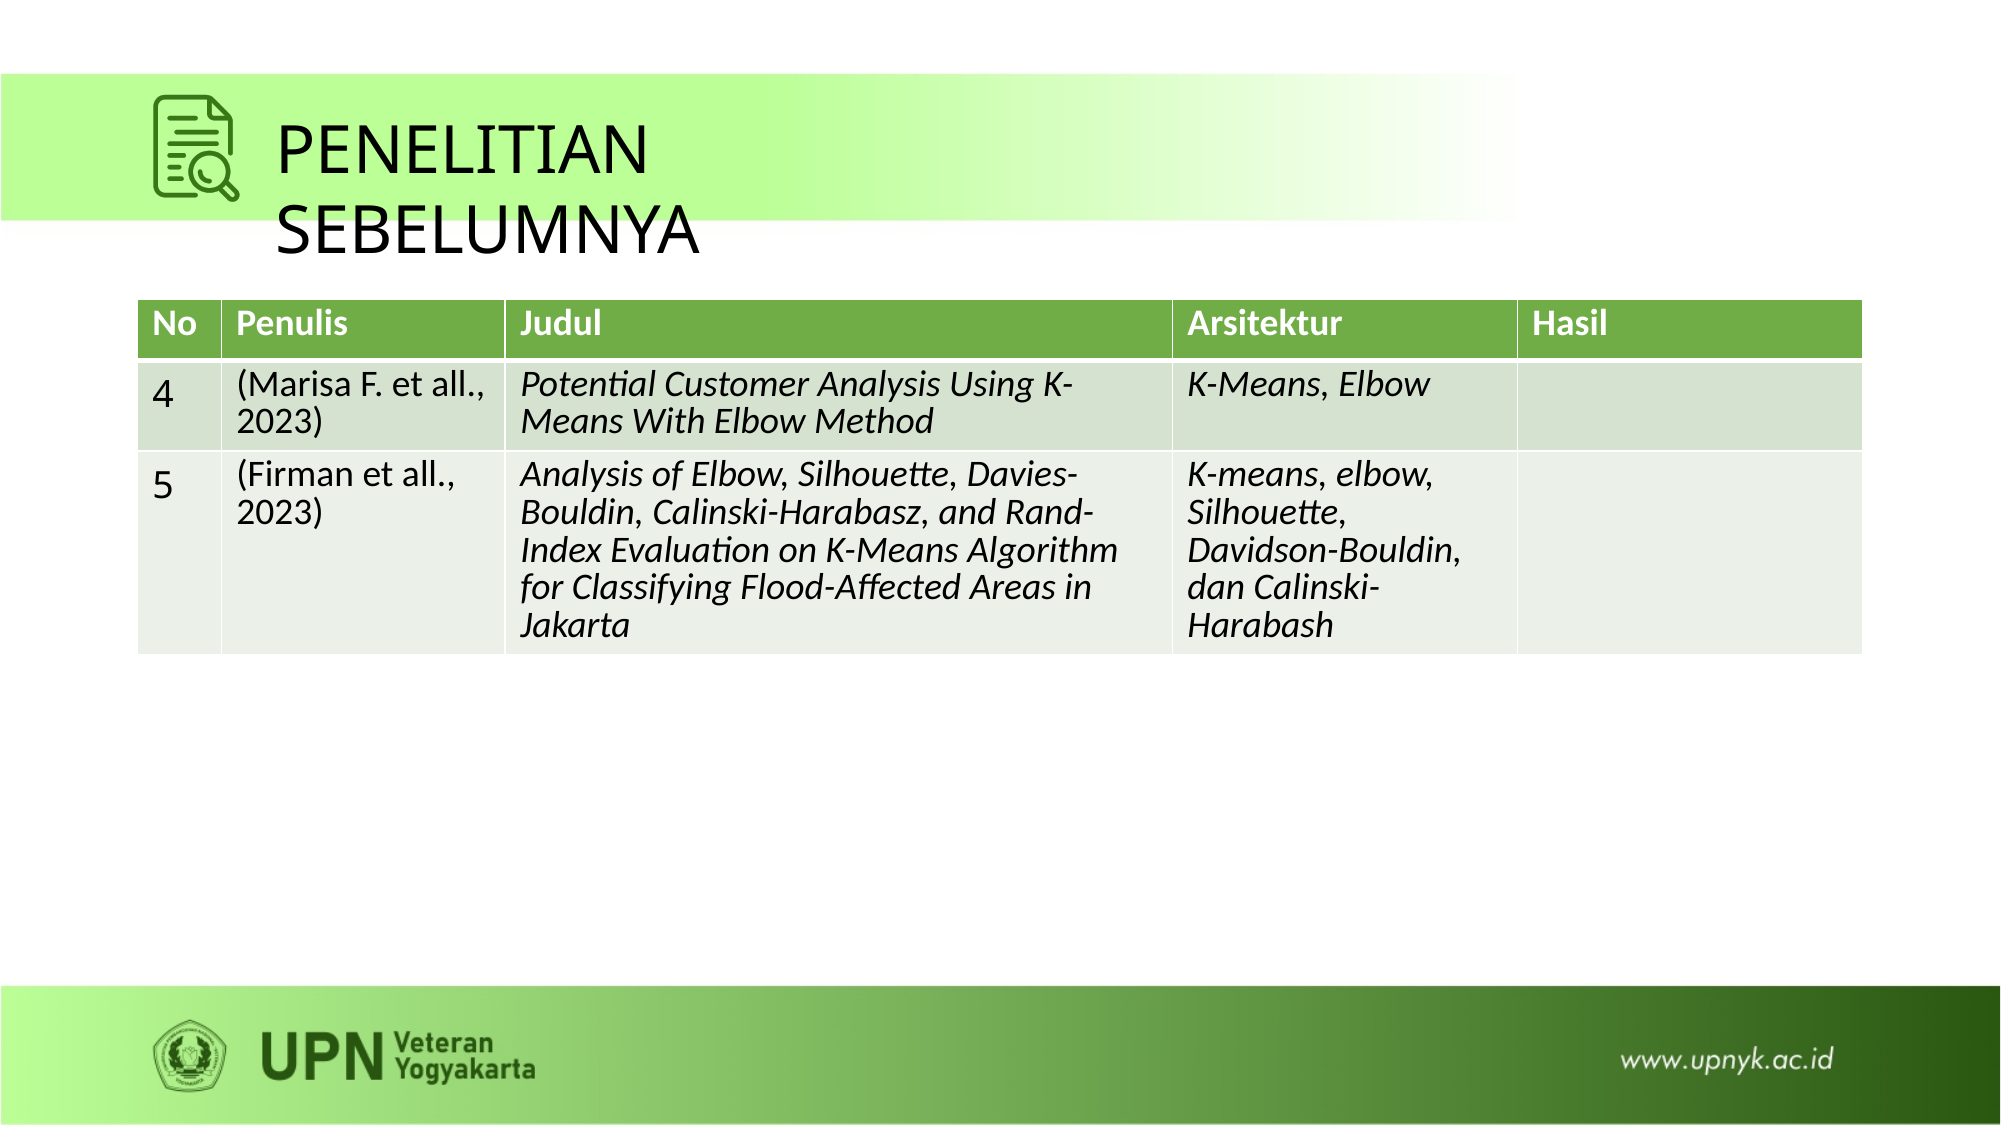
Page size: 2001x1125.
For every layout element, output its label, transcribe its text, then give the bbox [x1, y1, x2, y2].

table_header Arsitektur [1173, 300, 1517, 358]
table_header No [138, 300, 221, 358]
table_cell 5 [138, 452, 221, 654]
table_cell [1518, 363, 1862, 450]
table_cell K-means, elbow, Silhouette, Davidson-Bouldin, dan Calinski-Harabash [1173, 452, 1517, 654]
table_cell Potential Customer Analysis Using K-Means With Elbow Method [506, 363, 1172, 450]
table_cell Analysis of Elbow, Silhouette, Davies-Bouldin, Calinski-Harabasz, and Rand-Index Evaluation on K-Means Algorithm for Classifying Flood-Affected Areas in Jakarta [506, 452, 1172, 654]
table_cell (Marisa F. et all., 2023) [222, 363, 504, 450]
table_header Judul [506, 300, 1172, 358]
picture [0, 0, 2001, 1125]
text_box PENELITIAN SEBELUMNYA [260, 99, 1109, 275]
table_cell K-Means, Elbow [1173, 363, 1517, 450]
table_cell [1518, 452, 1862, 654]
table_header Penulis [222, 300, 504, 358]
table_cell (Firman et all., 2023) [222, 452, 504, 654]
table_header Hasil [1518, 300, 1862, 358]
table_cell 4 [138, 363, 221, 450]
